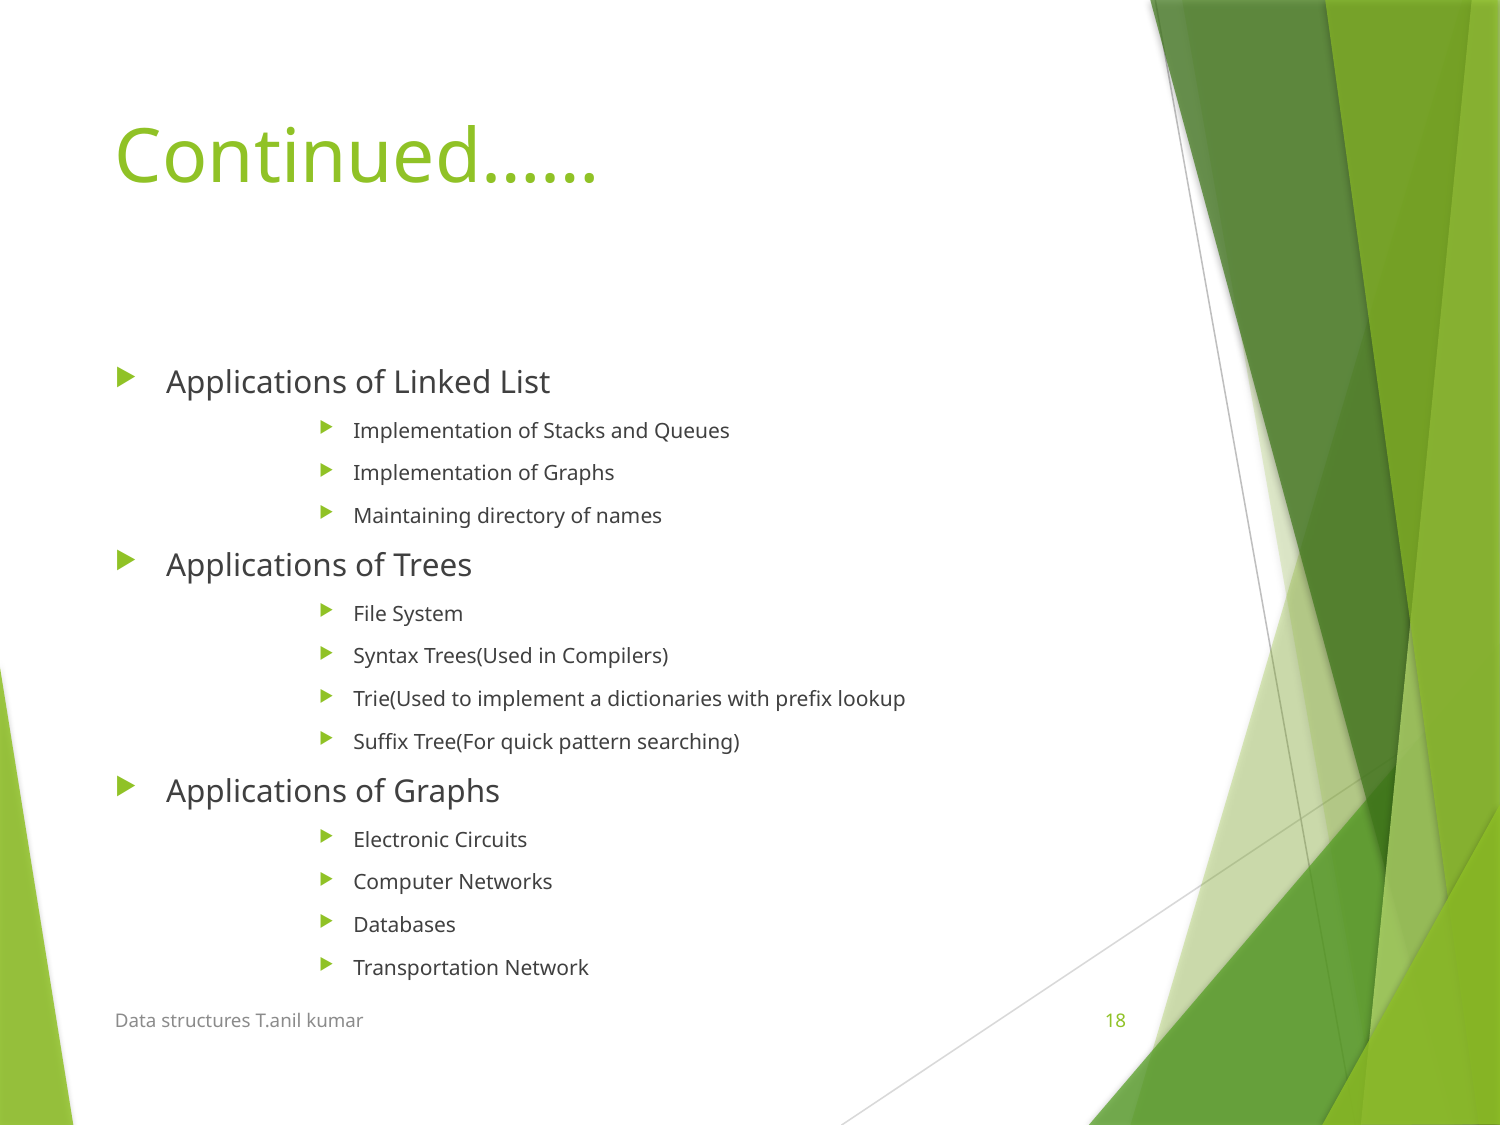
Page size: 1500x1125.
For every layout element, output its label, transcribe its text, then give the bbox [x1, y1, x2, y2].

slide_number 18 [1057, 991, 1142, 1051]
title Continued…… [99, 99, 1142, 317]
list Applications of Linked List Implementation of Stacks and Queues Implementation of Graphs Maintaining directory of names Applications of Trees File System Syntax Trees(Used in Compilers) Trie(Used to implement a dictionaries with prefix lookup Suffix Tree(For quick pattern searching) Applications of Graphs Electronic Circuits Computer Networks Databases Transportation Network [99, 354, 1142, 992]
footer Data structures T.anil kumar [99, 991, 859, 1051]
